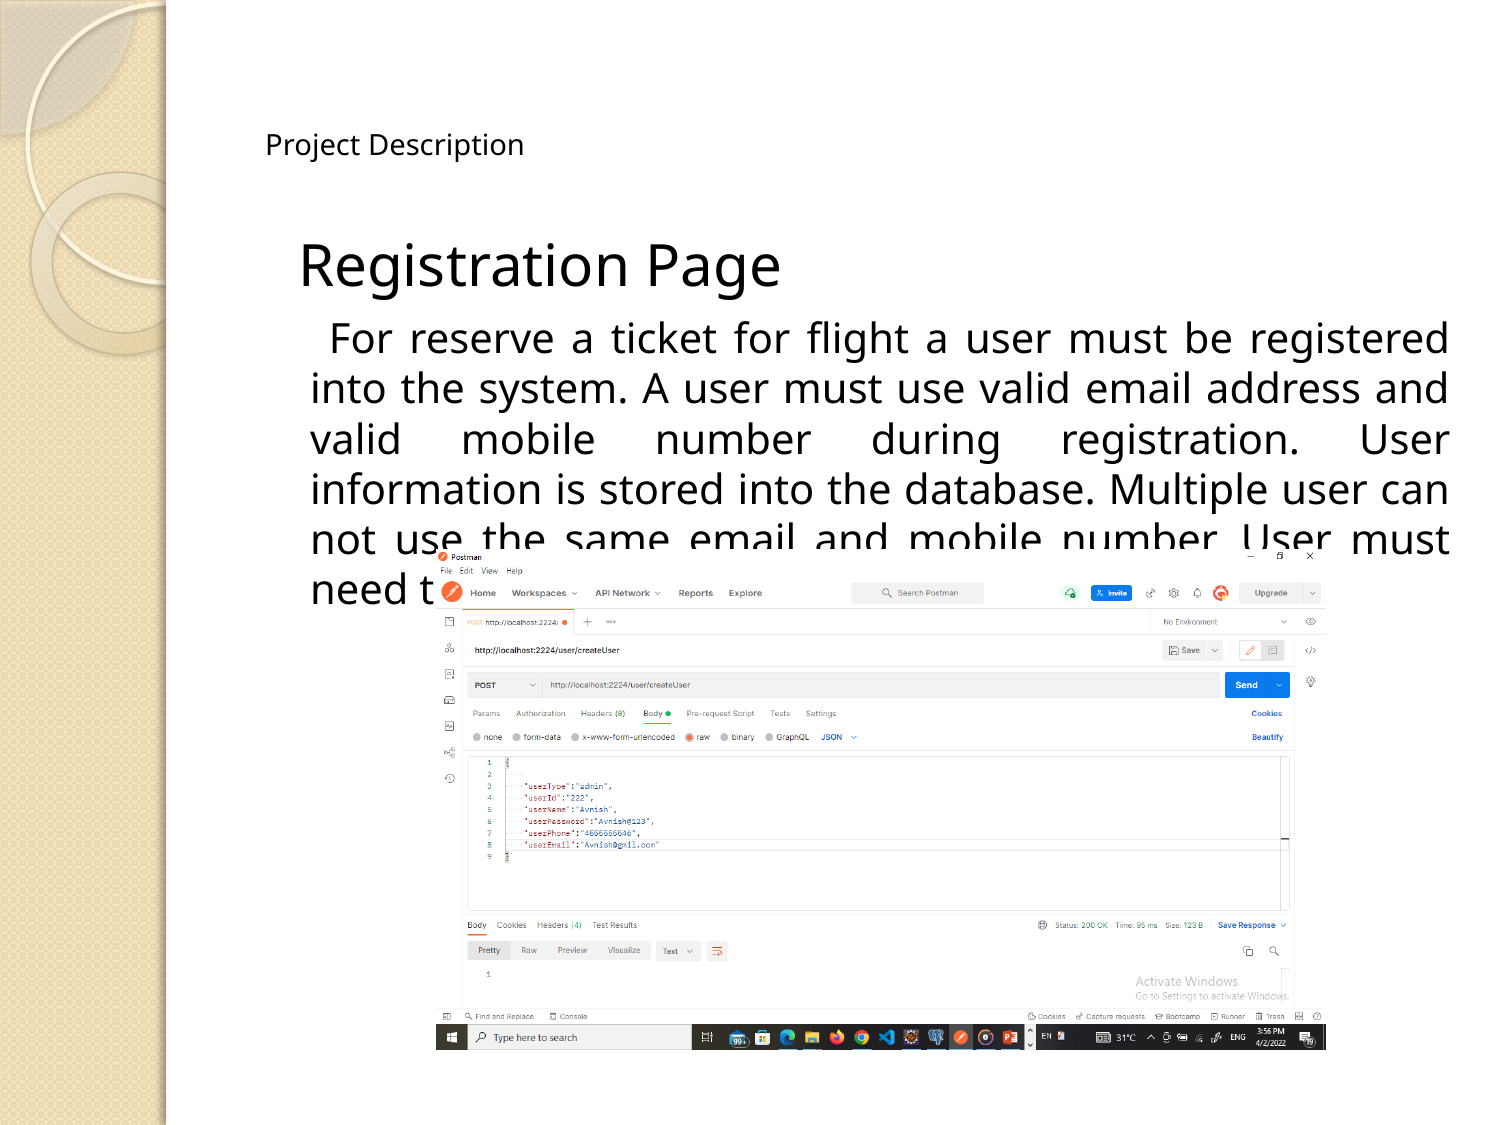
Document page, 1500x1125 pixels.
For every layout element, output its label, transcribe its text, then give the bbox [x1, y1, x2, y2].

list Registration Page For reserve a ticket for flight a user must be registered into the system. A user must use valid email address and valid mobile number during registration. User information is stored into the database. Multiple user can not use the same email and mobile number. User must need to fill up all fields for registration. [235, 212, 1466, 1025]
title Project Description [235, 75, 1466, 212]
picture [436, 549, 1327, 1051]
